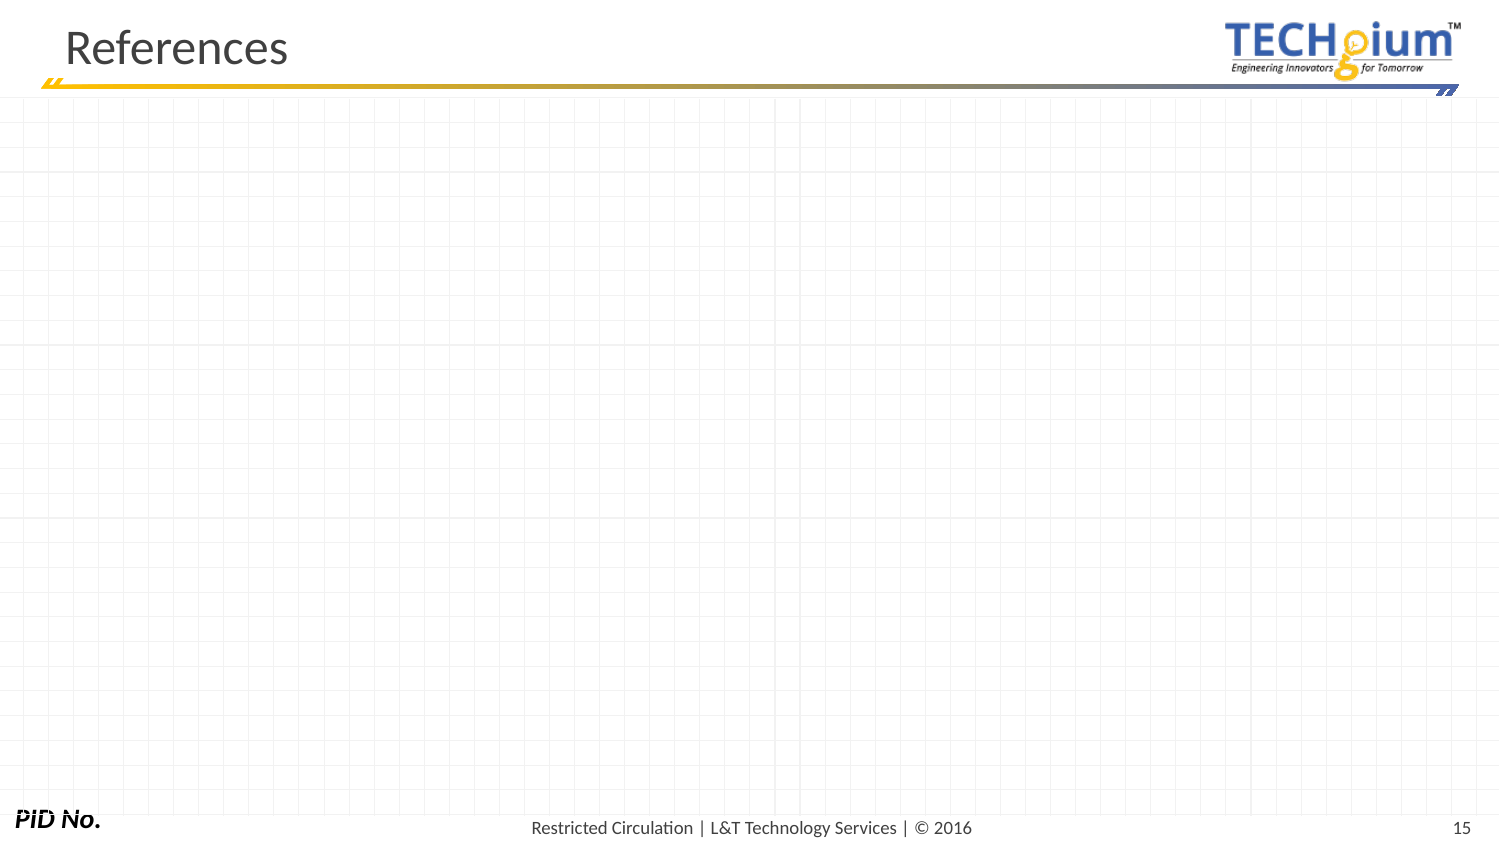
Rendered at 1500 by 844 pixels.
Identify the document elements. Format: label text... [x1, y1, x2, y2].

picture [1221, 17, 1463, 86]
title References [50, 0, 1450, 83]
